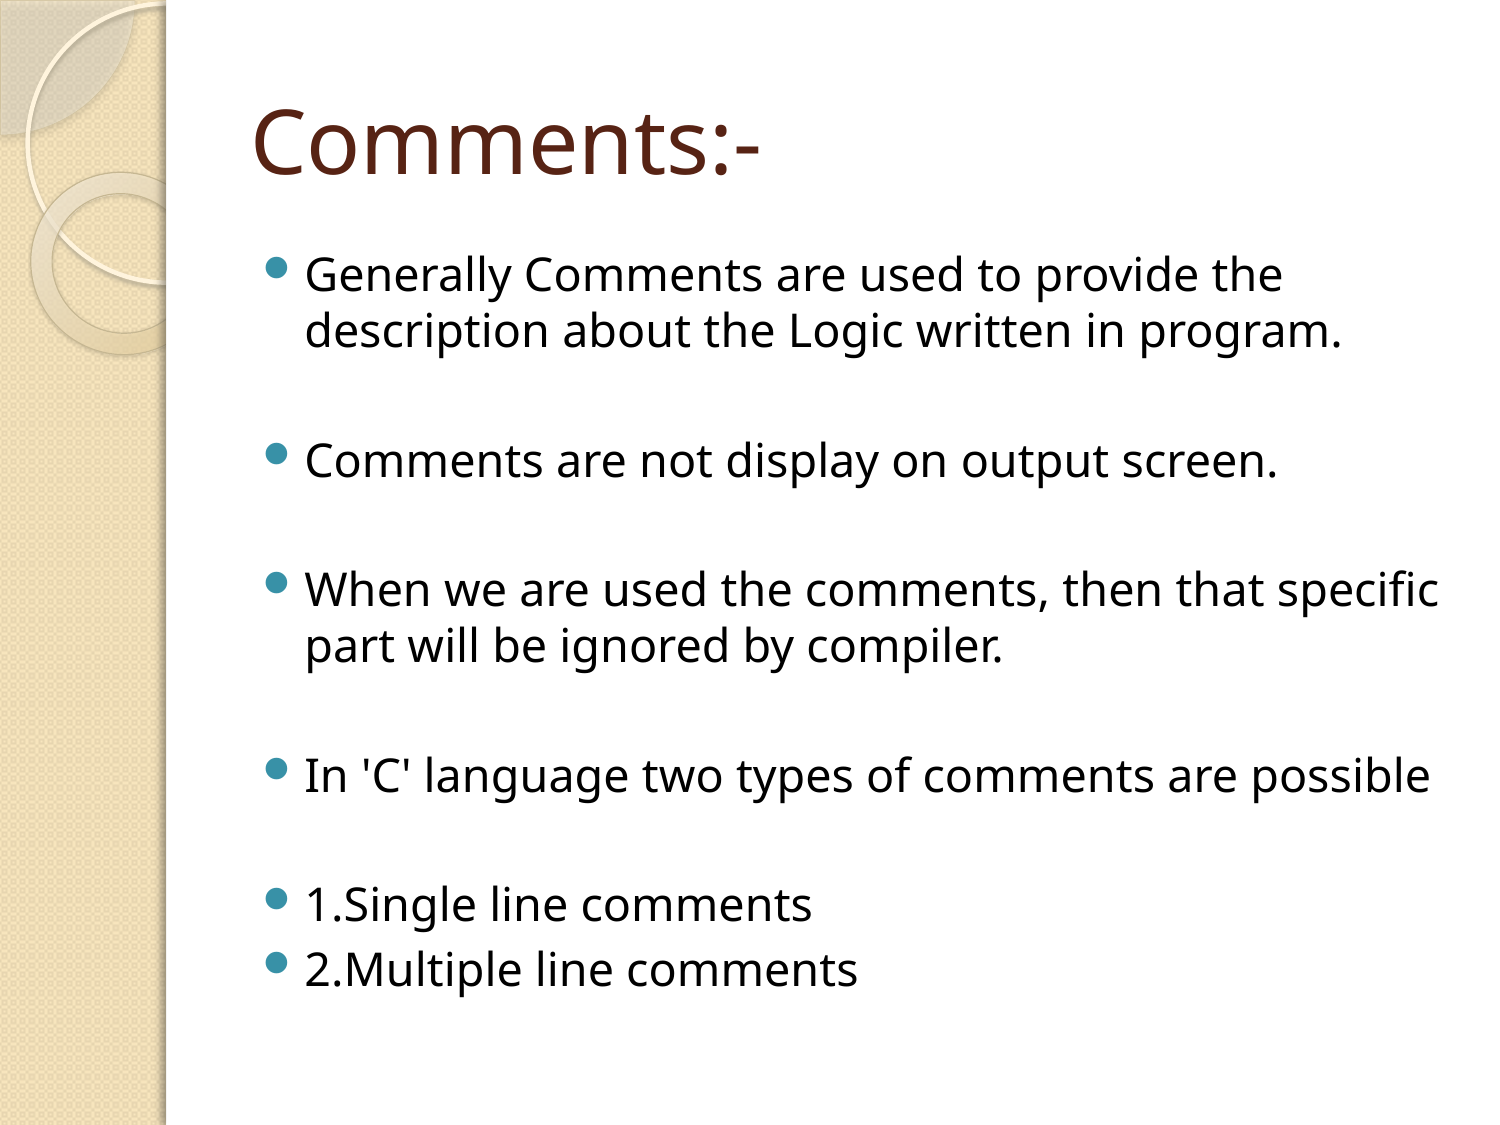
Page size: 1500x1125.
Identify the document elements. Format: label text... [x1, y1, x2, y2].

list Generally Comments are used to provide the description about the Logic written in program. Comments are not display on output screen. When we are used the comments, then that specific part will be ignored by compiler. In 'C' language two types of comments are possible 1.Single line comments 2.Multiple line comments [235, 237, 1466, 1025]
title Comments:- [235, 45, 1466, 233]
